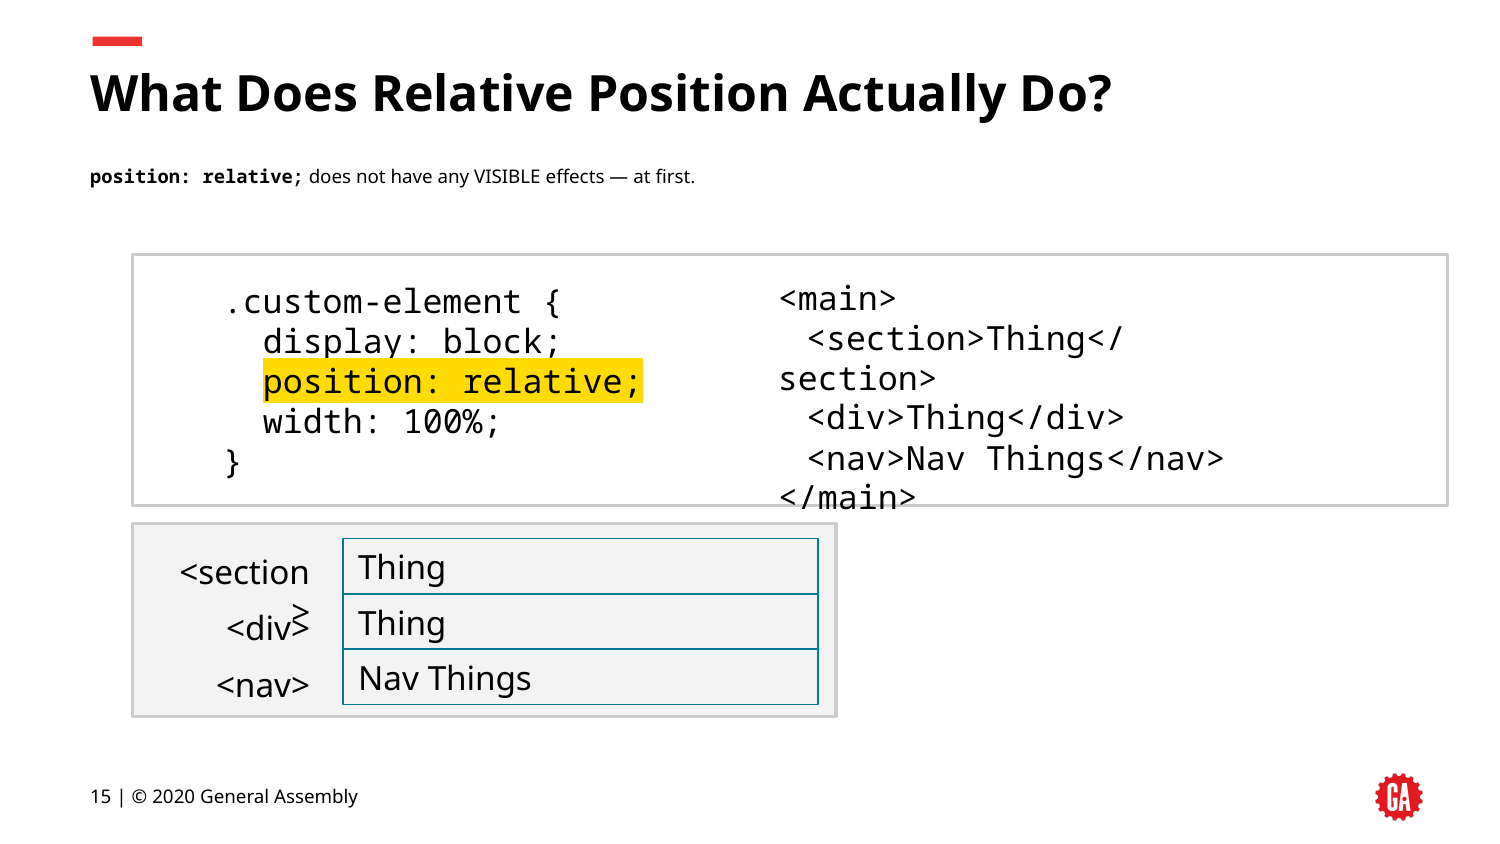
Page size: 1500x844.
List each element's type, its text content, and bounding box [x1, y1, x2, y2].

slide_number ‹#› | © 2020 General Assembly [75, 764, 465, 830]
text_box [132, 522, 837, 717]
picture [1373, 771, 1425, 823]
text_box .custom-element { display: block; position: relative; width: 100%; } [132, 254, 1448, 506]
text_box <main> <section>Thing</section> <div>Thing</div> <nav>Nav Things</nav> </main> [762, 261, 1254, 461]
title What Does Relative Position Actually Do? [75, 46, 1473, 140]
list position: relative; does not have any VISIBLE effects — at first. [75, 150, 1424, 237]
